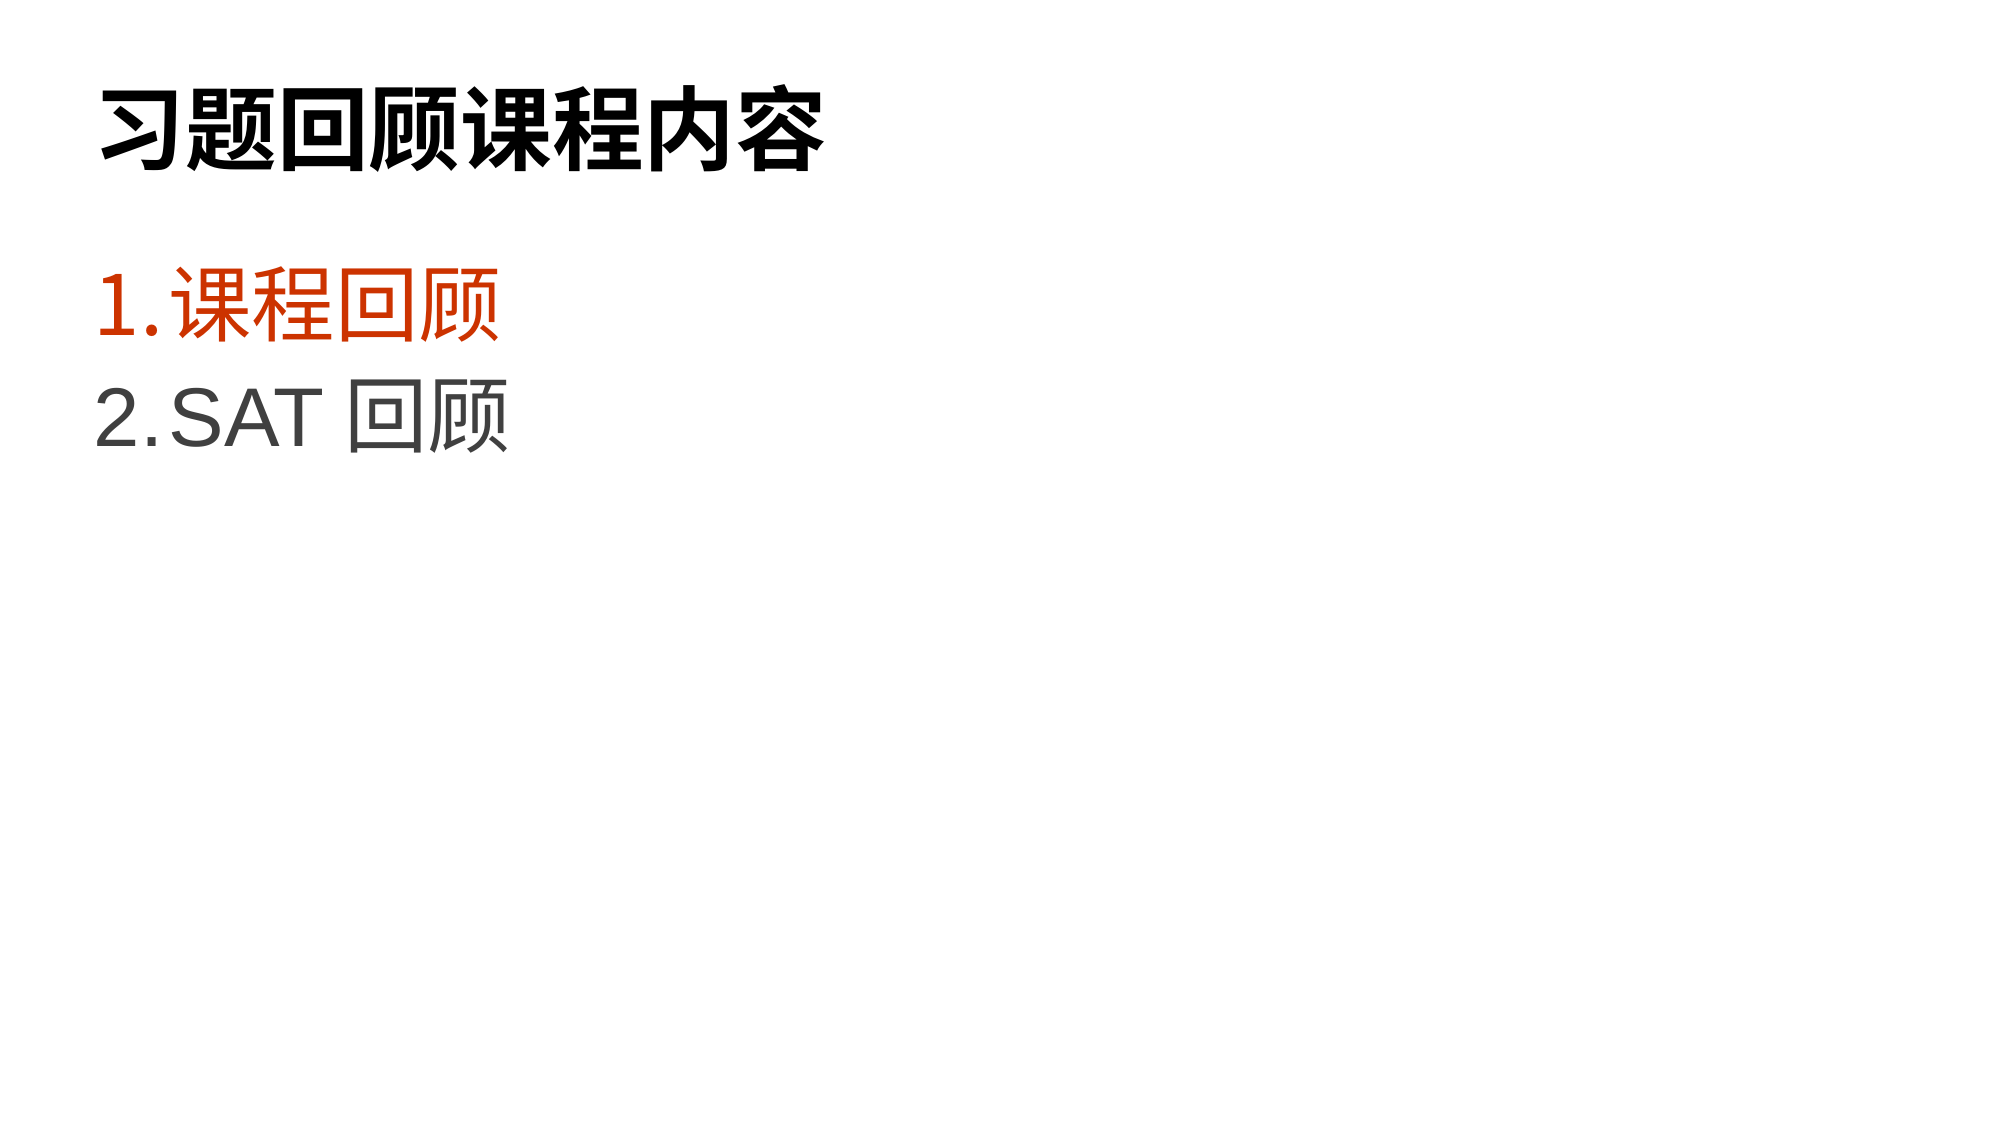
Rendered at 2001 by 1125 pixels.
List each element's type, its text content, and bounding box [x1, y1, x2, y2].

list 课程回顾 SAT回顾 [78, 185, 1804, 1049]
title 习题回顾课程内容 [78, 25, 1804, 185]
